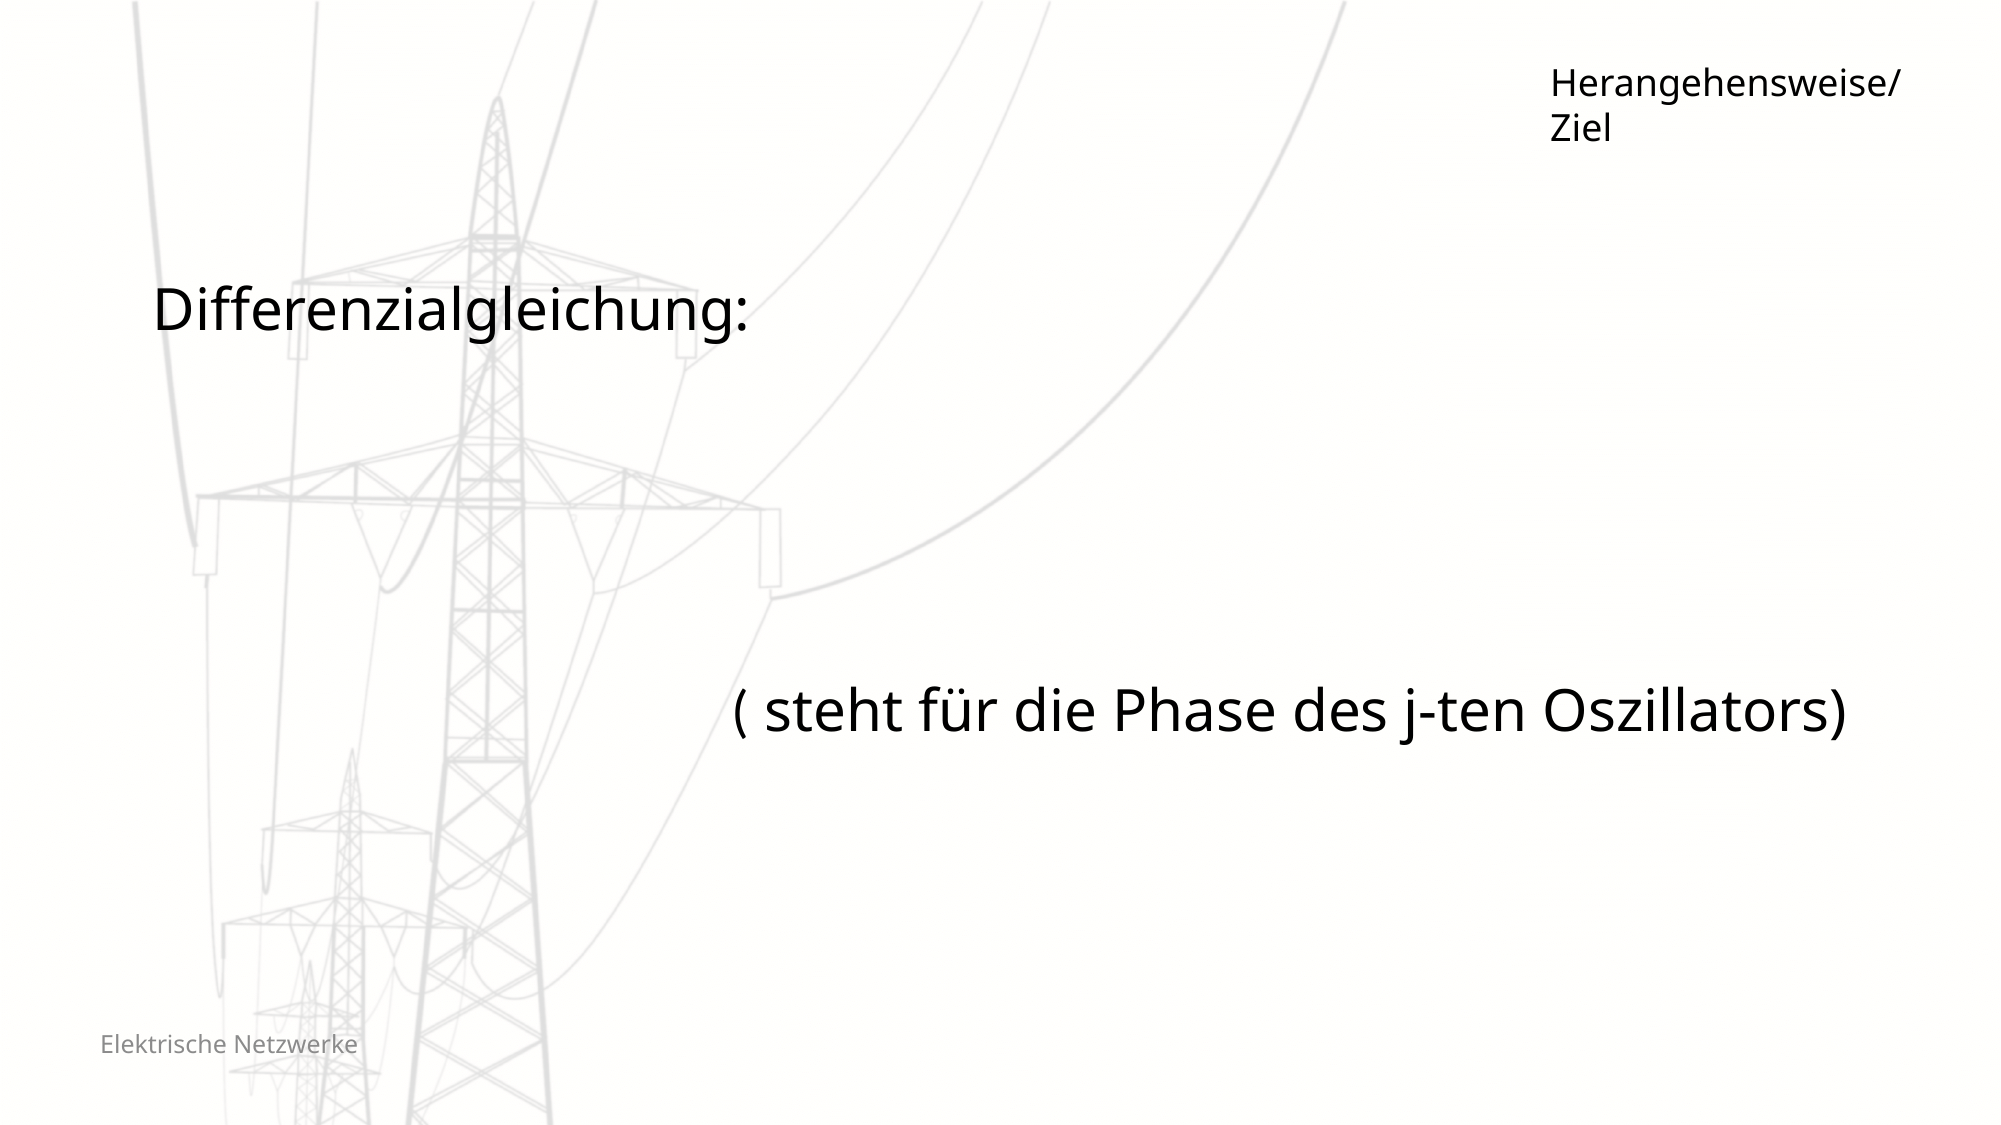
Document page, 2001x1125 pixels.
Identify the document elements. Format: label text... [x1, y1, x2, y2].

text_box Elektrische Netzwerke [0, 1013, 459, 1074]
text_box Herangehensweise/Ziel [1535, 51, 1929, 157]
